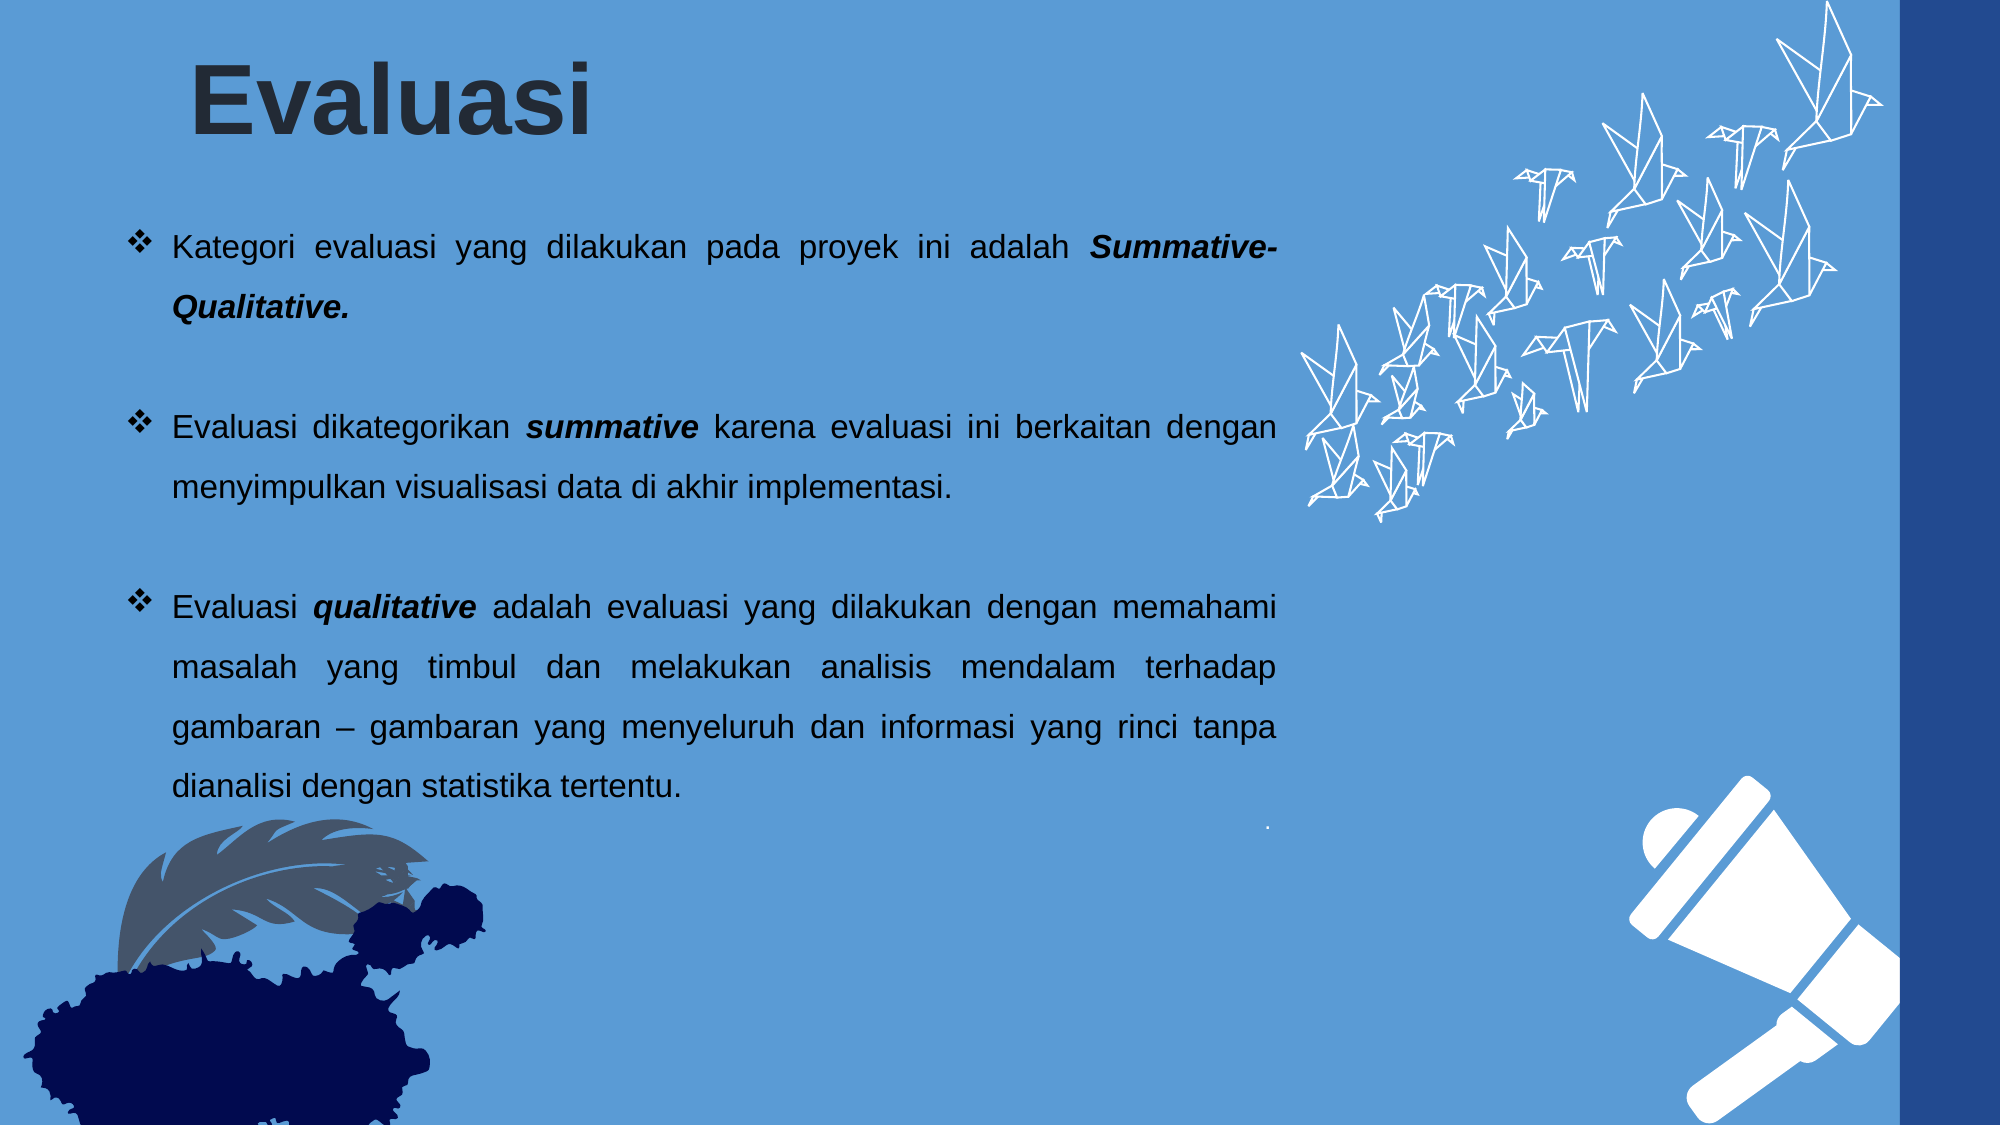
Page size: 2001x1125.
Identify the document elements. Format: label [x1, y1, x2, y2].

text_box [1666, 807, 1853, 995]
text_box [429, 883, 486, 951]
text_box [23, 996, 430, 1125]
text_box [1899, 0, 2000, 1125]
text_box [85, 819, 429, 1060]
text_box [1300, 1, 1882, 523]
text_box [66, 26, 1294, 850]
text_box [1685, 1005, 1840, 1125]
text_box [1628, 774, 1772, 941]
text_box [1795, 922, 1899, 1047]
